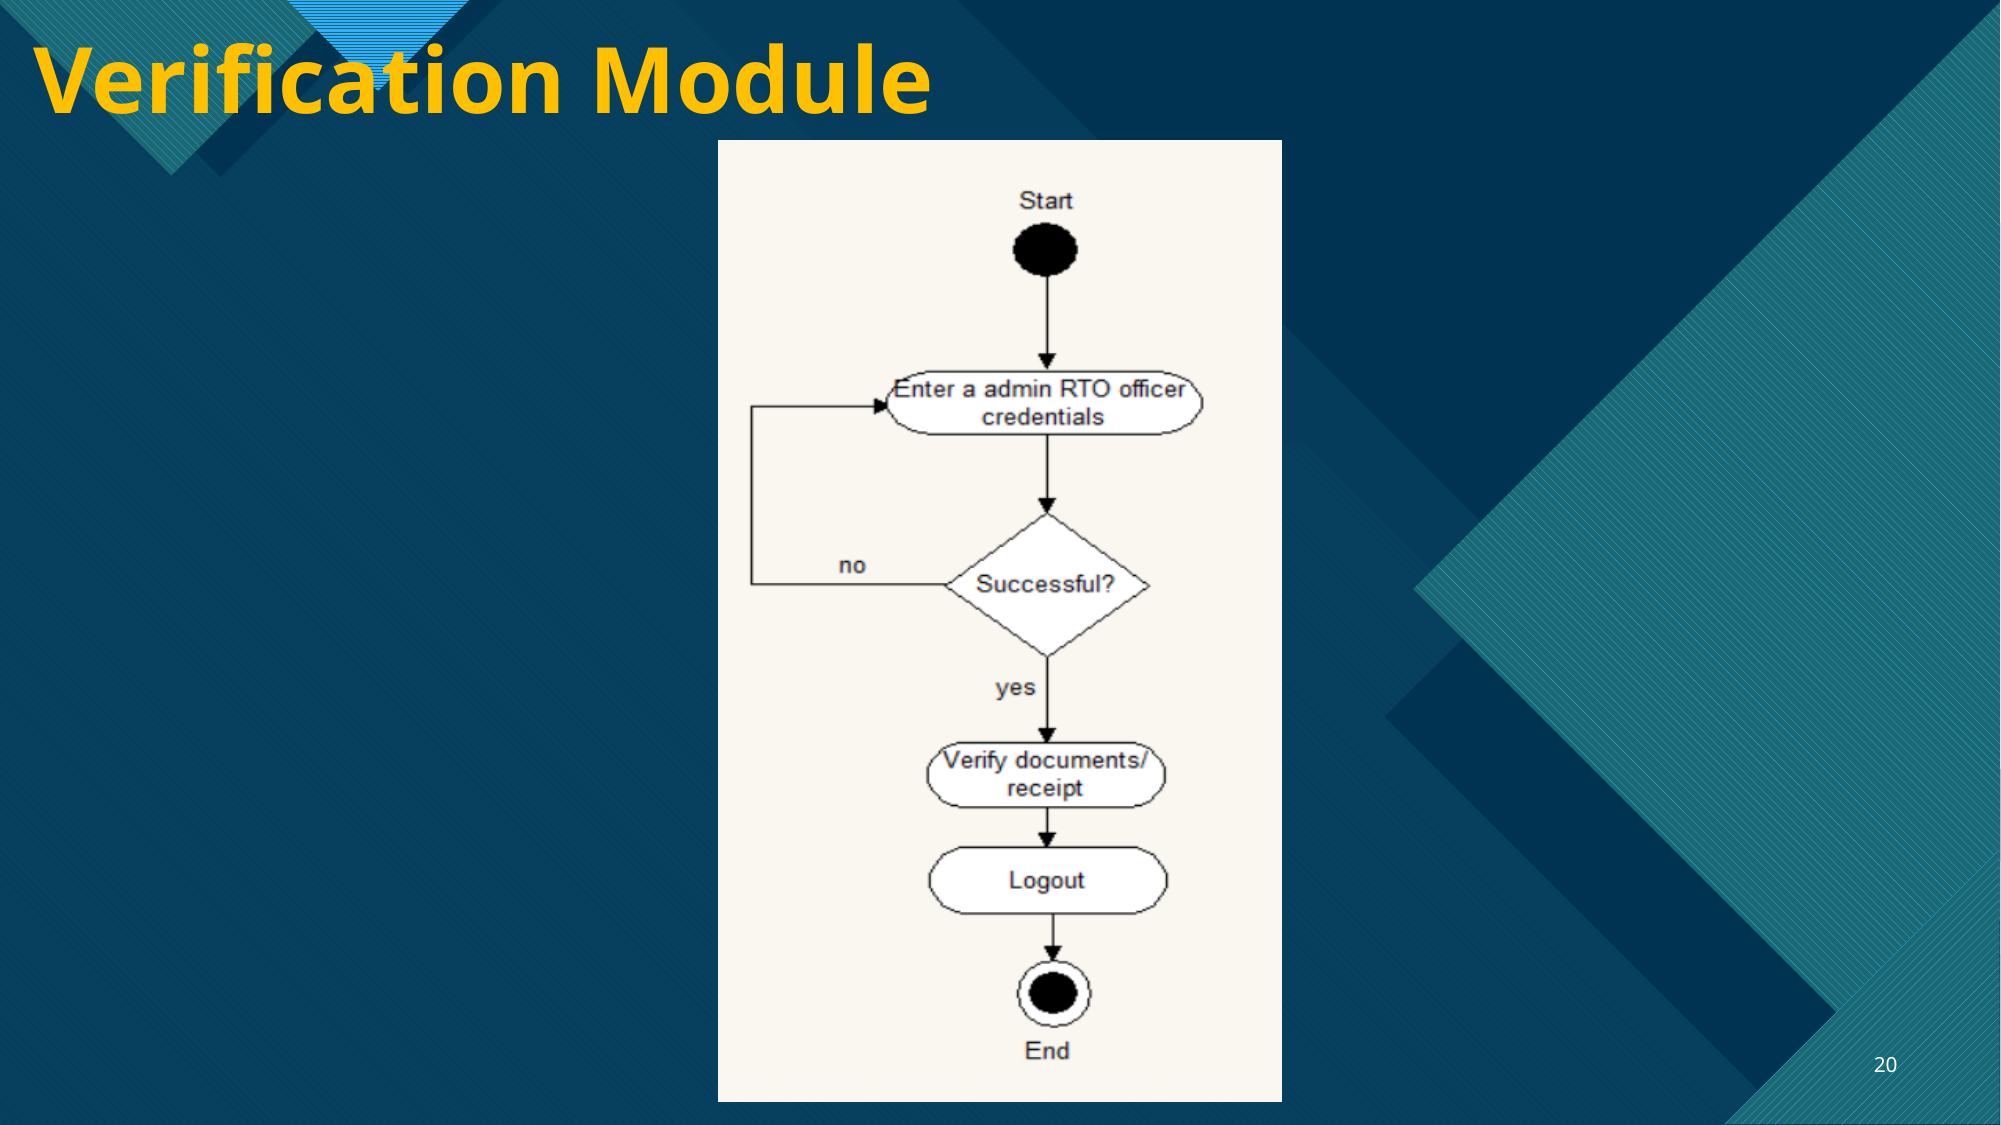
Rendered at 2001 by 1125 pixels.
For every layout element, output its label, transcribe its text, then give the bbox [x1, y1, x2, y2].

title Verification Module [18, 0, 1219, 141]
title DIAGRAMS [1415, 427, 2001, 1125]
slide_number 20 [1845, 1035, 1913, 1096]
picture [719, 140, 1282, 1101]
